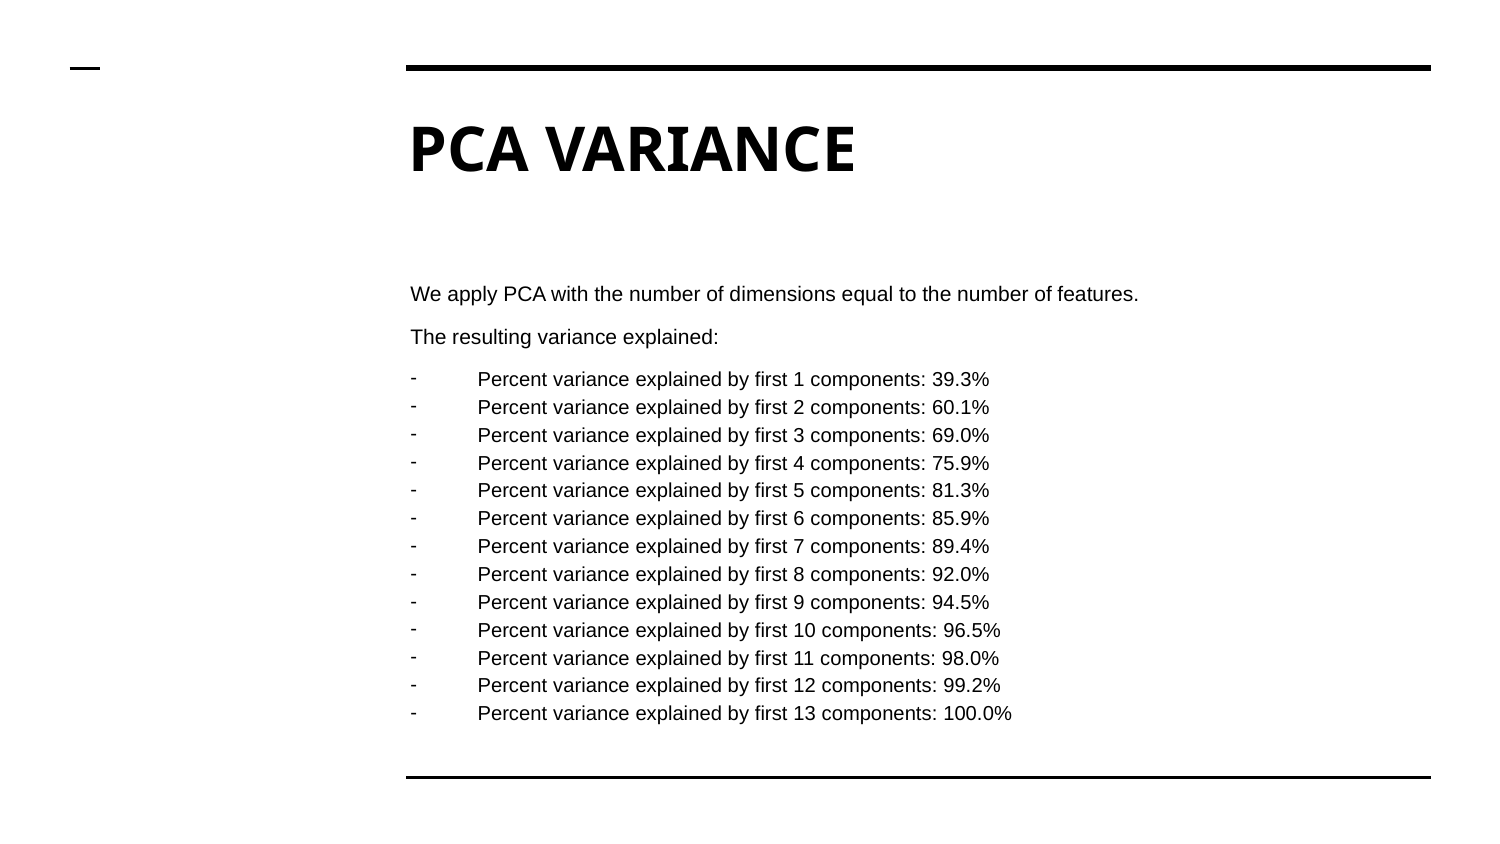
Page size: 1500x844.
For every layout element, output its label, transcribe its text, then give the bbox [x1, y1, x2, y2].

list We apply PCA with the number of dimensions equal to the number of features. The resulting variance explained: Percent variance explained by first 1 components: 39.3% Percent variance explained by first 2 components: 60.1% Percent variance explained by first 3 components: 69.0% Percent variance explained by first 4 components: 75.9% Percent variance explained by first 5 components: 81.3% Percent variance explained by first 6 components: 85.9% Percent variance explained by first 7 components: 89.4% Percent variance explained by first 8 components: 92.0% Percent variance explained by first 9 components: 94.5% Percent variance explained by first 10 components: 96.5% Percent variance explained by first 11 components: 98.0% Percent variance explained by first 12 components: 99.2% Percent variance explained by first 13 components: 100.0% [395, 261, 1433, 755]
title PCA VARIANCE [393, 94, 1431, 199]
